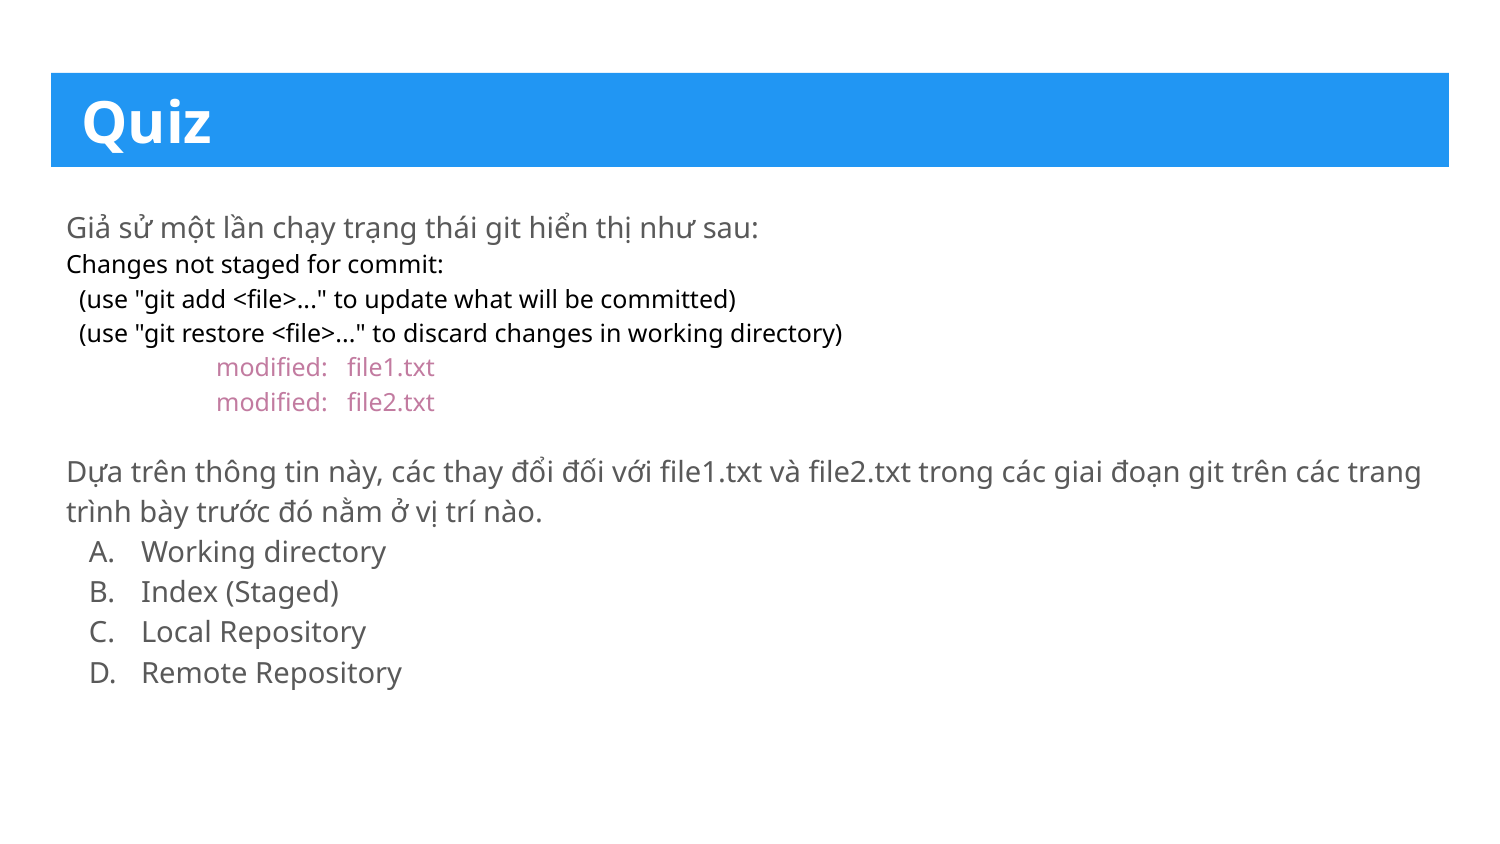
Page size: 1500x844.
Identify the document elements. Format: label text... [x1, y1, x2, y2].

title Quiz [51, 72, 1449, 167]
list Giả sử một lần chạy trạng thái git hiển thị như sau: Changes not staged for commit: (use "git add <file>..." to update what will be committed) (use "git restore <file>..." to discard changes in working directory) modified: file1.txt modified: file2.txt Dựa trên thông tin này, các thay đổi đối với file1.txt và file2.txt trong các giai đoạn git trên các trang trình bày trước đó nằm ở vị trí nào. Working directory Index (Staged) Local Repository Remote Repository [51, 189, 1449, 492]
